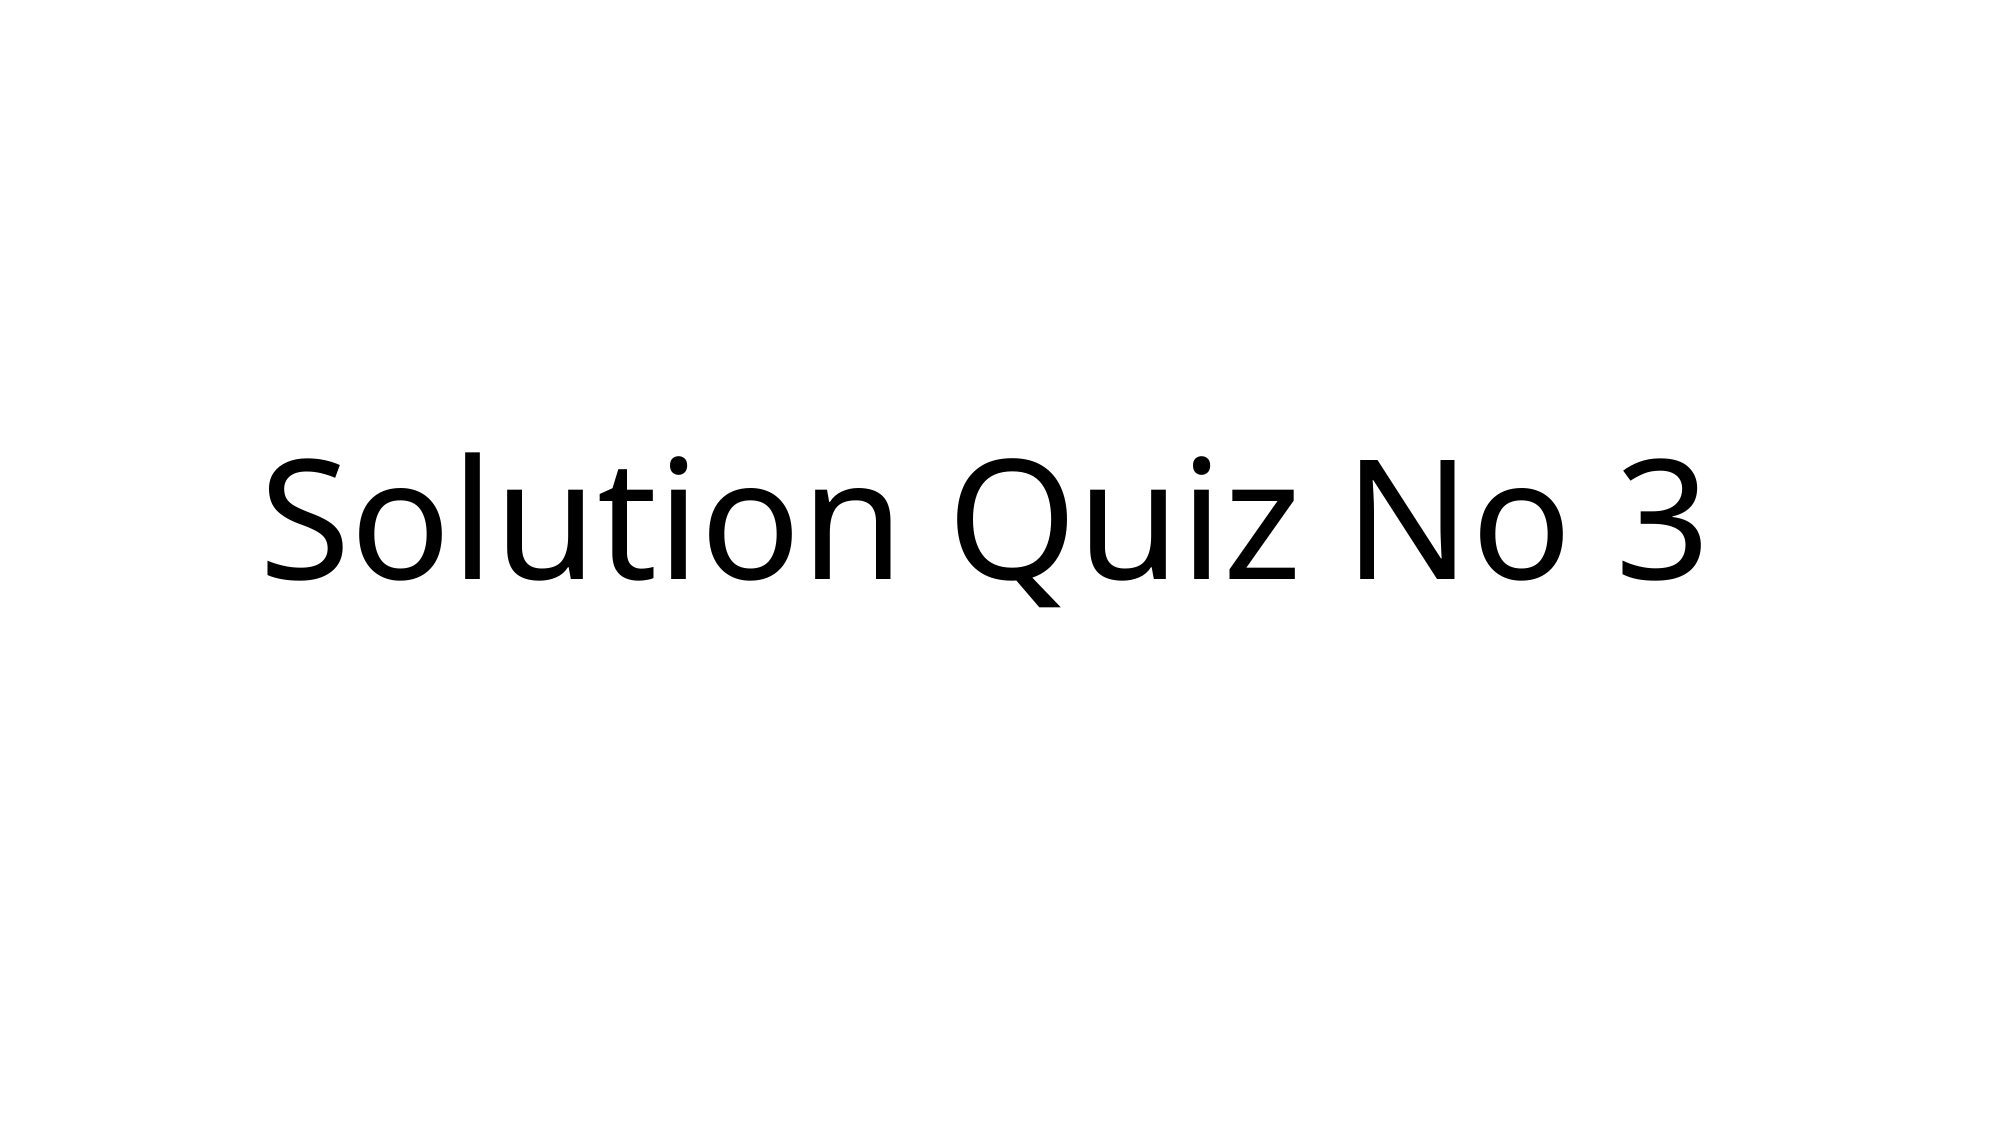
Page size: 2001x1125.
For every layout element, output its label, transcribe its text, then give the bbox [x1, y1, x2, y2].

title Solution Quiz No 3 [123, 417, 1849, 635]
